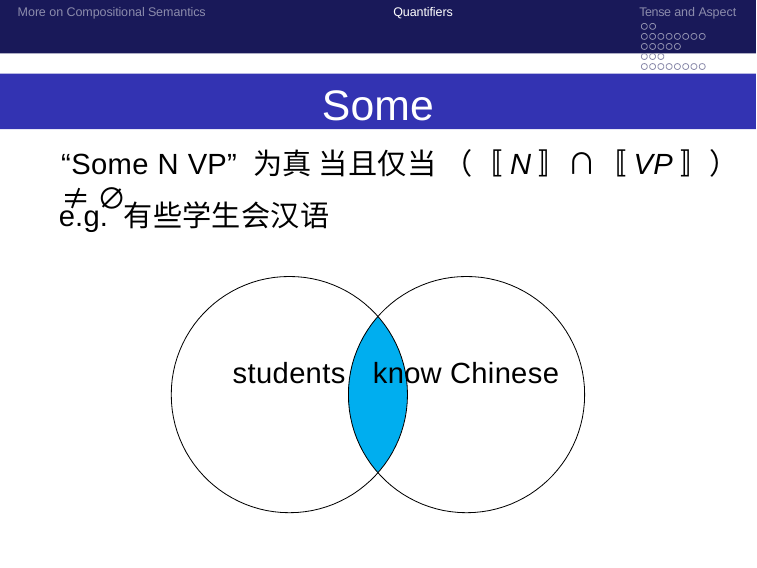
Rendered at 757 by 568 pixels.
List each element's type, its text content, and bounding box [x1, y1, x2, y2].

text_box e.g. 有些学生会汉语 [56, 193, 524, 232]
text_box Quantifiers [393, 1, 456, 19]
text_box More on Compositional Semantics [17, 1, 210, 19]
text_box know Chinese [413, 351, 563, 390]
text_box “Some N VP” 为真 当且仅当 （〚N〛∩〚VP〛）≠ ∅ [56, 142, 757, 233]
text_box [413, 276, 585, 513]
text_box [170, 275, 409, 514]
text_box Tense and Aspect [639, 1, 741, 19]
text_box Some [0, 73, 756, 130]
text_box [640, 22, 706, 71]
